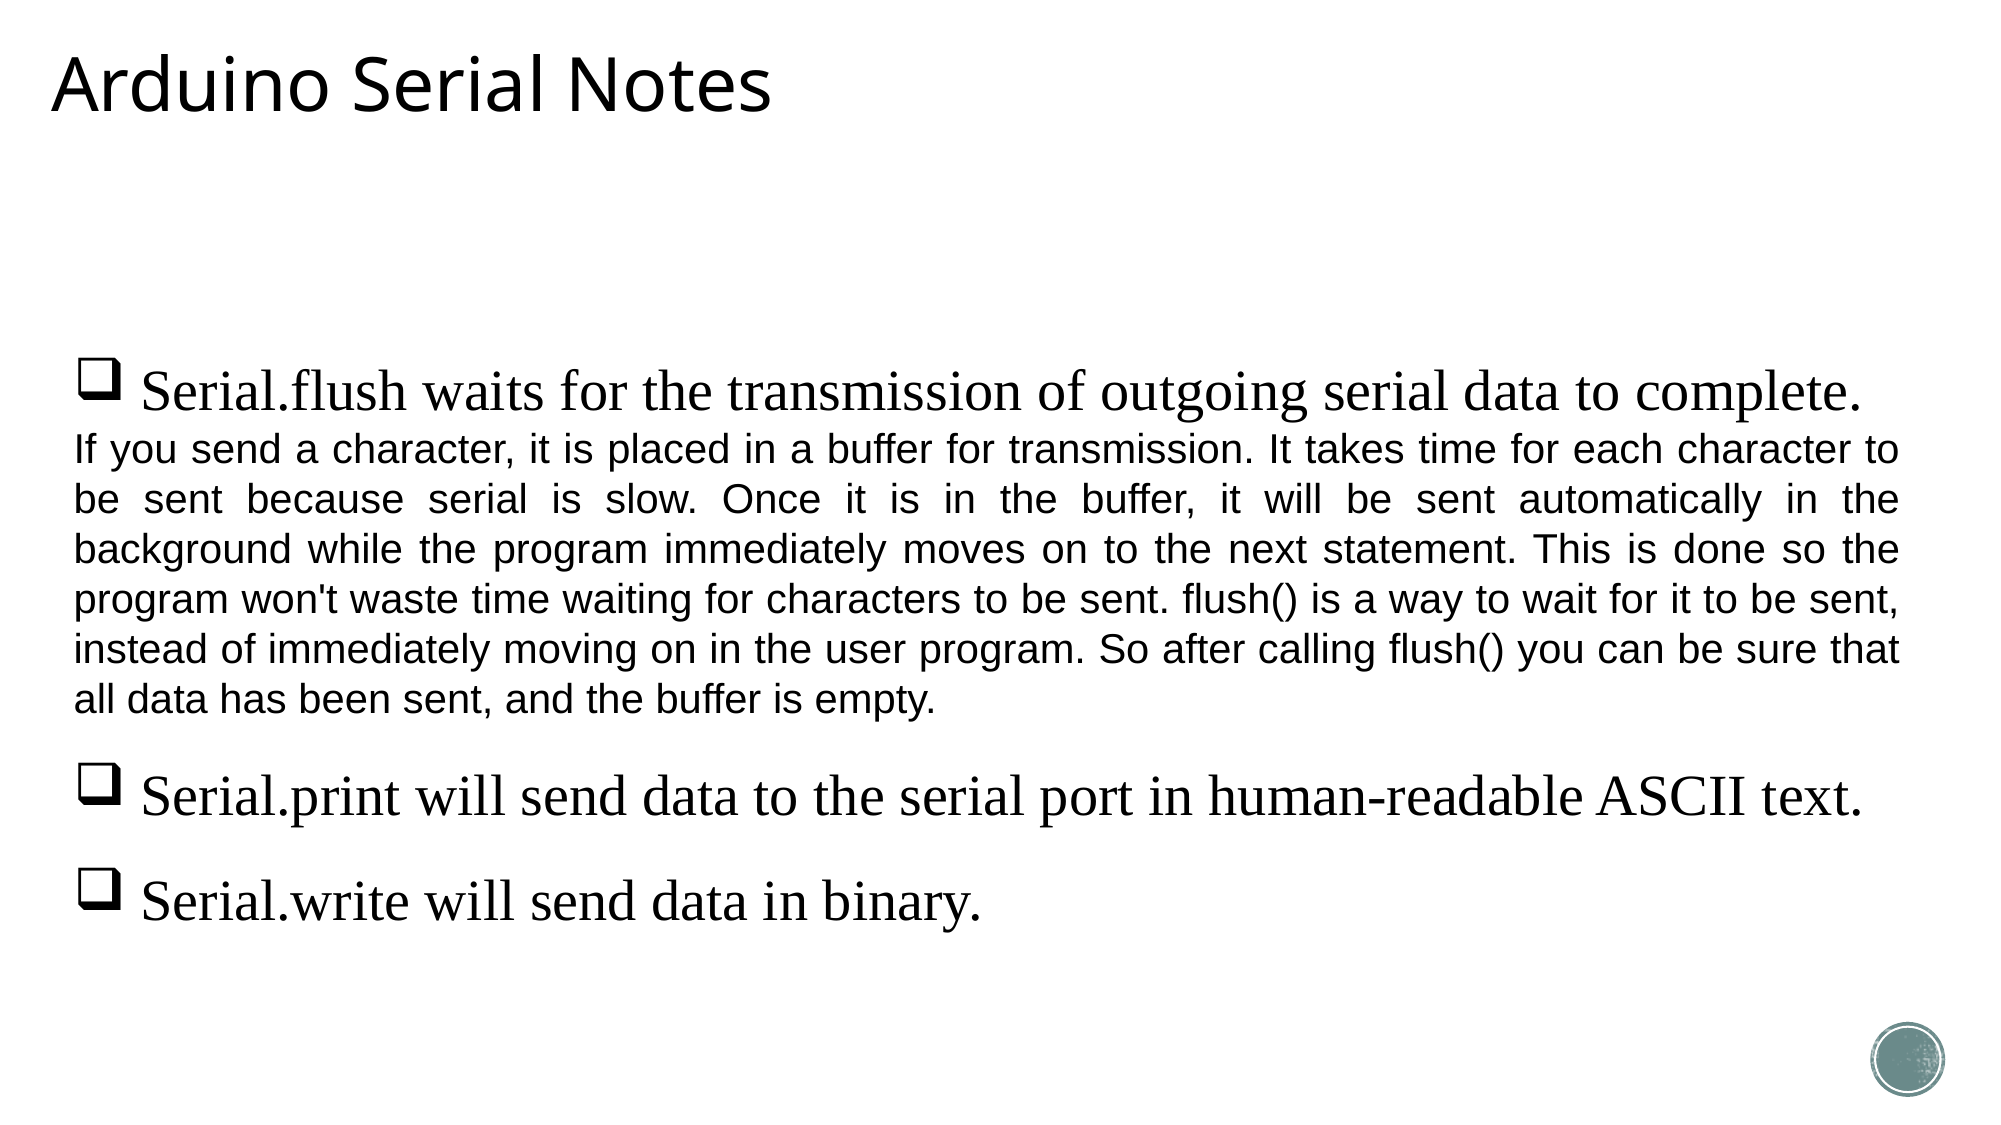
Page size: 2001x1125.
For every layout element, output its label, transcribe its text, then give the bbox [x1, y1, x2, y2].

title Arduino Serial Notes [35, 0, 1644, 175]
text_box Serial.flush waits for the transmission of outgoing serial data to complete. If you send a character, it is placed in a buffer for transmission. It takes time for each character to be sent because serial is slow. Once it is in the buffer, it will be sent automatically in the background while the program immediately moves on to the next statement. This is done so the program won't waste time waiting for characters to be sent. flush() is a way to wait for it to be sent, instead of immediately moving on in the user program. So after calling flush() you can be sure that all data has been sent, and the buffer is empty. Serial.print will send data to the serial port in human-readable ASCII text. Serial.write will send data in binary. [58, 309, 1916, 940]
